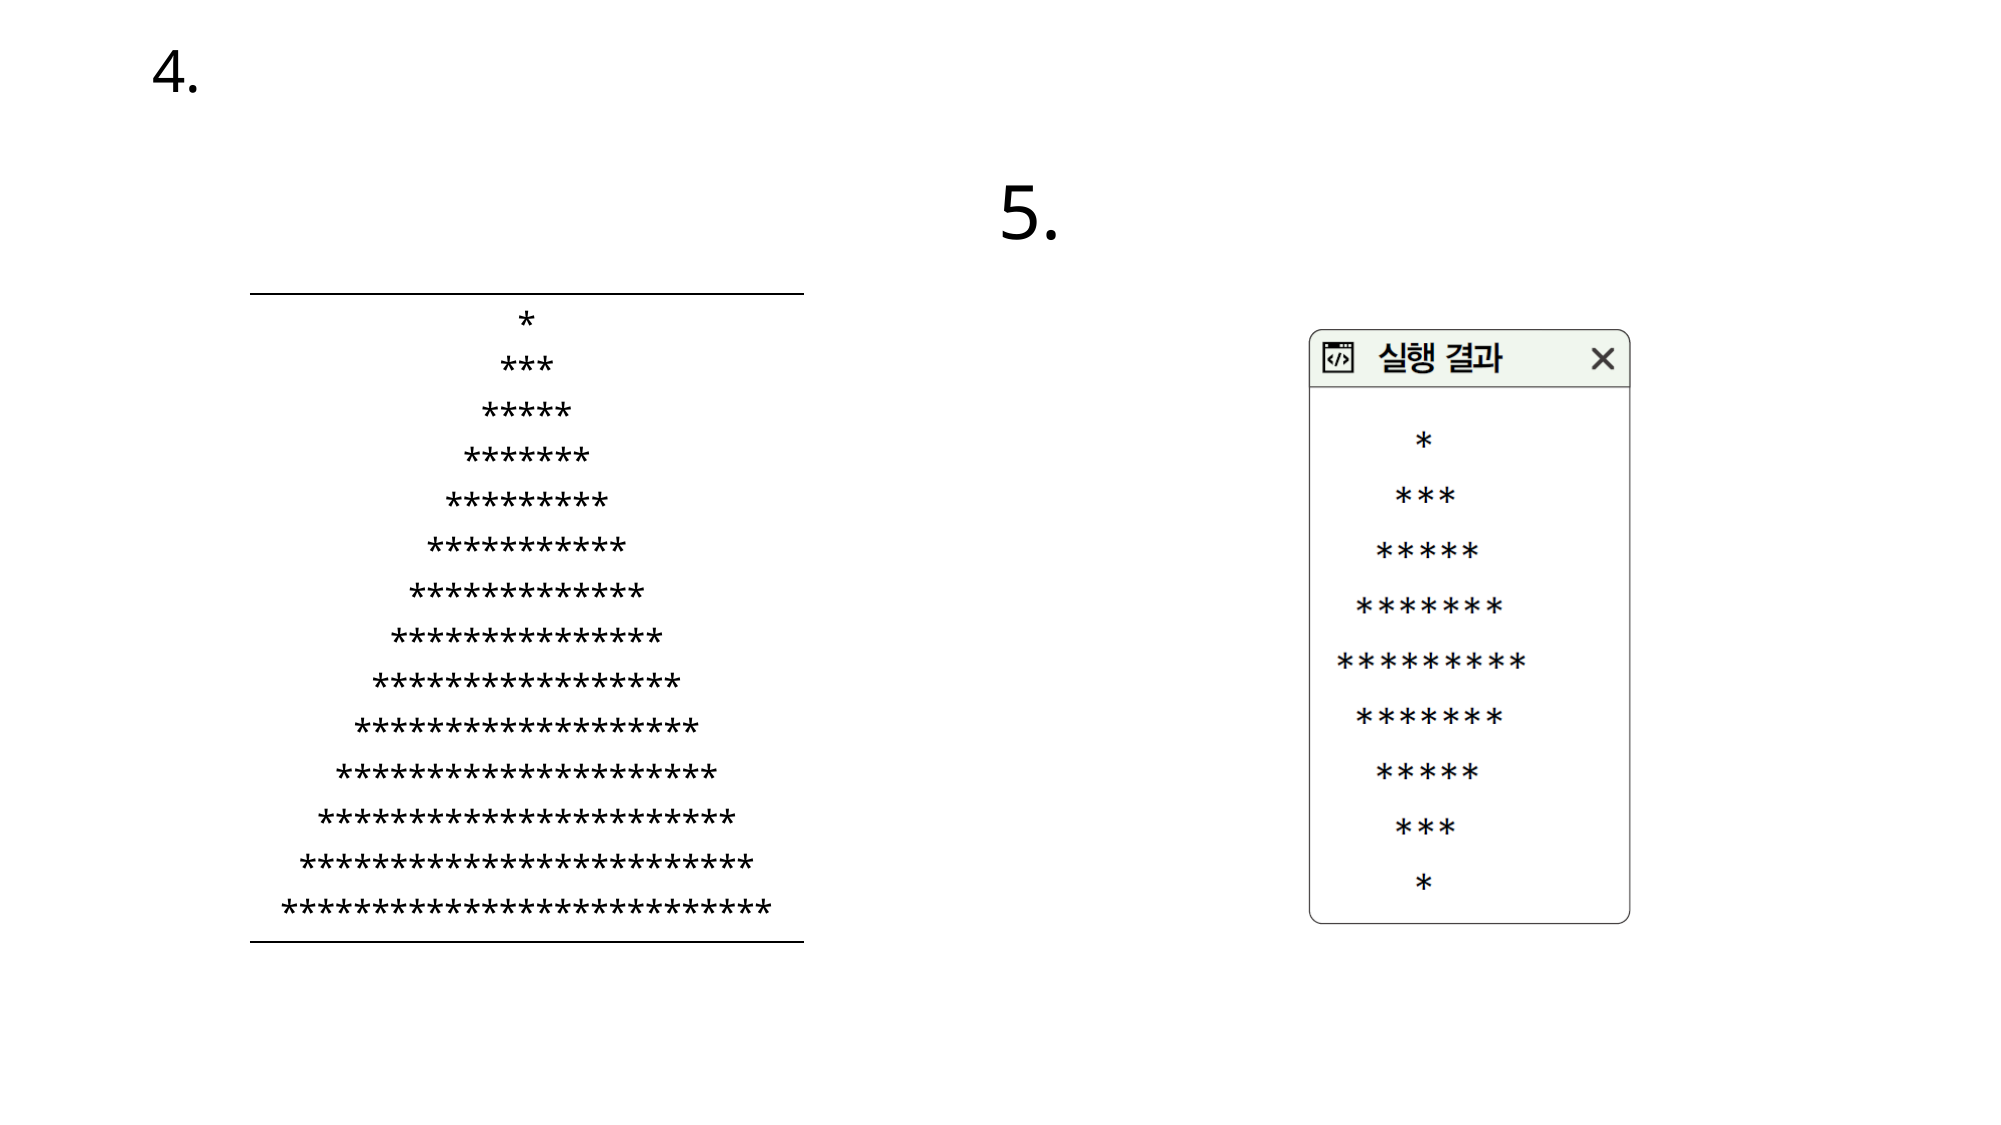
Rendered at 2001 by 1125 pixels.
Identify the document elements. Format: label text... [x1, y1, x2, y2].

table_header * *** ***** ******* ********* *********** ************* *************** ***************** ******************* ********************* *********************** ************************* *************************** [250, 295, 804, 941]
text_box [1295, 316, 1635, 935]
list 4. [137, 34, 1863, 1014]
text_box 5. [983, 157, 1077, 262]
